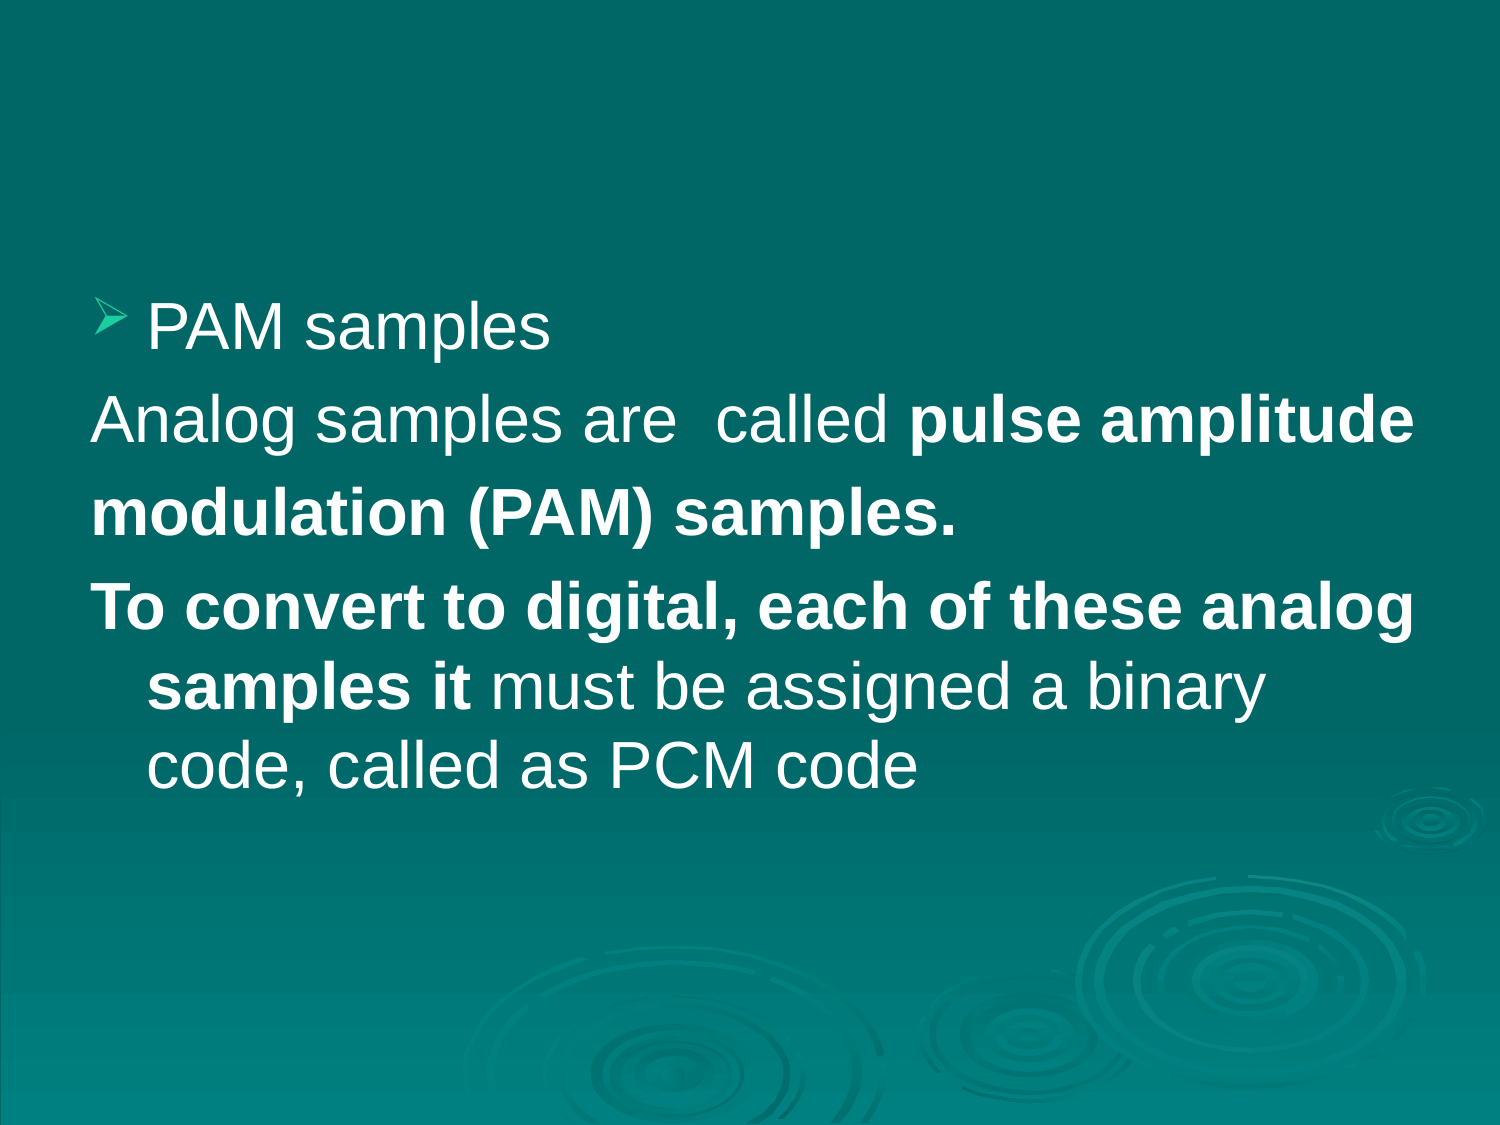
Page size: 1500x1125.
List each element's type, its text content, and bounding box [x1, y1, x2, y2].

list PAM samples Analog samples are called pulse amplitude modulation (PAM) samples. To convert to digital, each of these analog samples it must be assigned a binary code, called as PCM code [74, 274, 1463, 1006]
